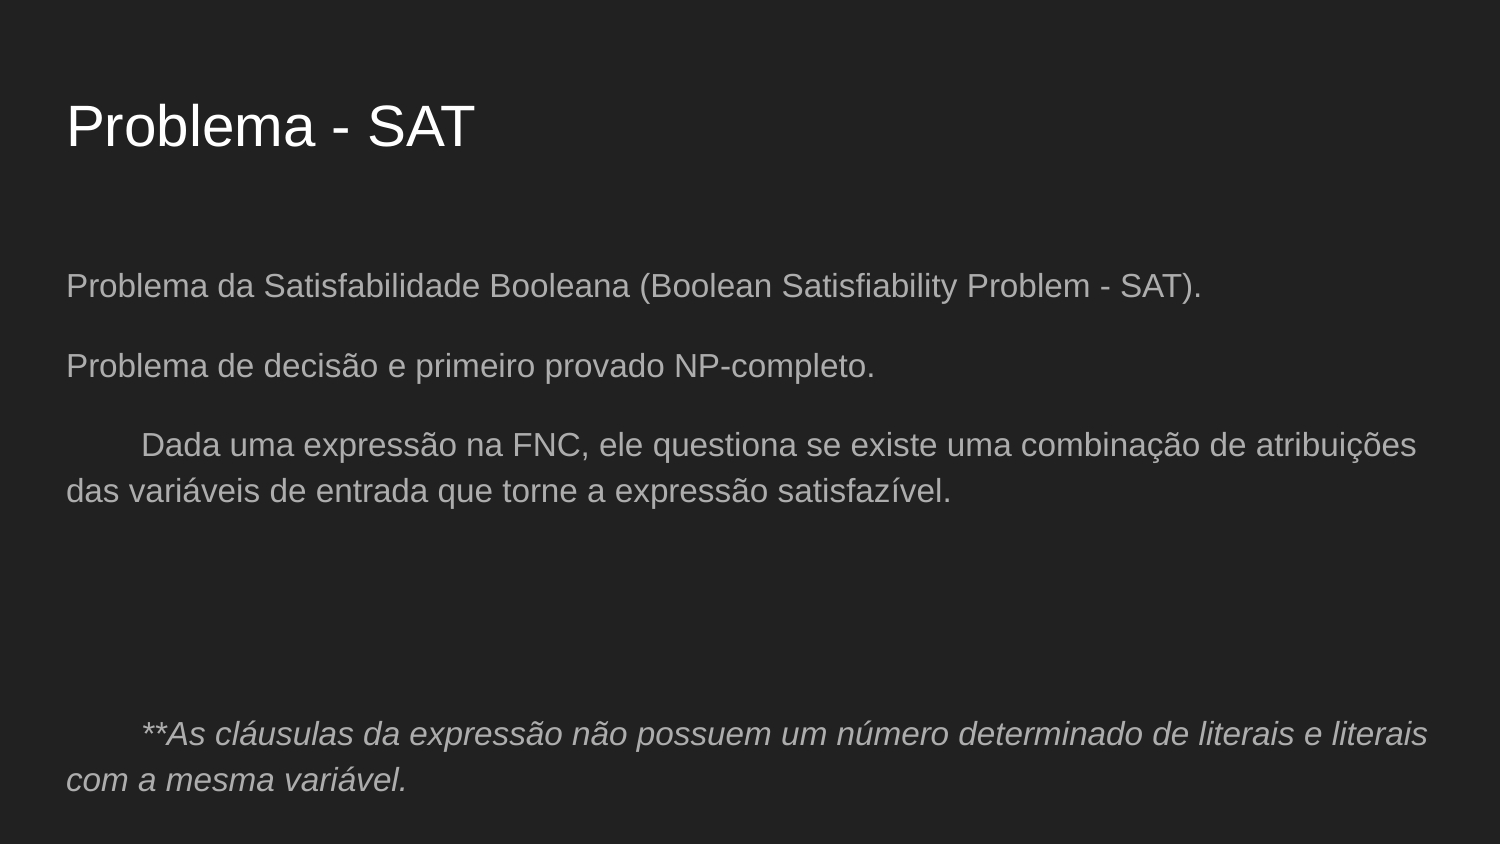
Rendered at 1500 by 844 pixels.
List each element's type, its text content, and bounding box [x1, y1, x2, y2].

title Problema - SAT [51, 72, 1449, 167]
list Problema da Satisfabilidade Booleana (Boolean Satisfiability Problem - SAT). Problema de decisão e primeiro provado NP-completo. Dada uma expressão na FNC, ele questiona se existe uma combinação de atribuições das variáveis de entrada que torne a expressão satisfazível. **As cláusulas da expressão não possuem um número determinado de literais e literais com a mesma variável. [51, 243, 1449, 750]
